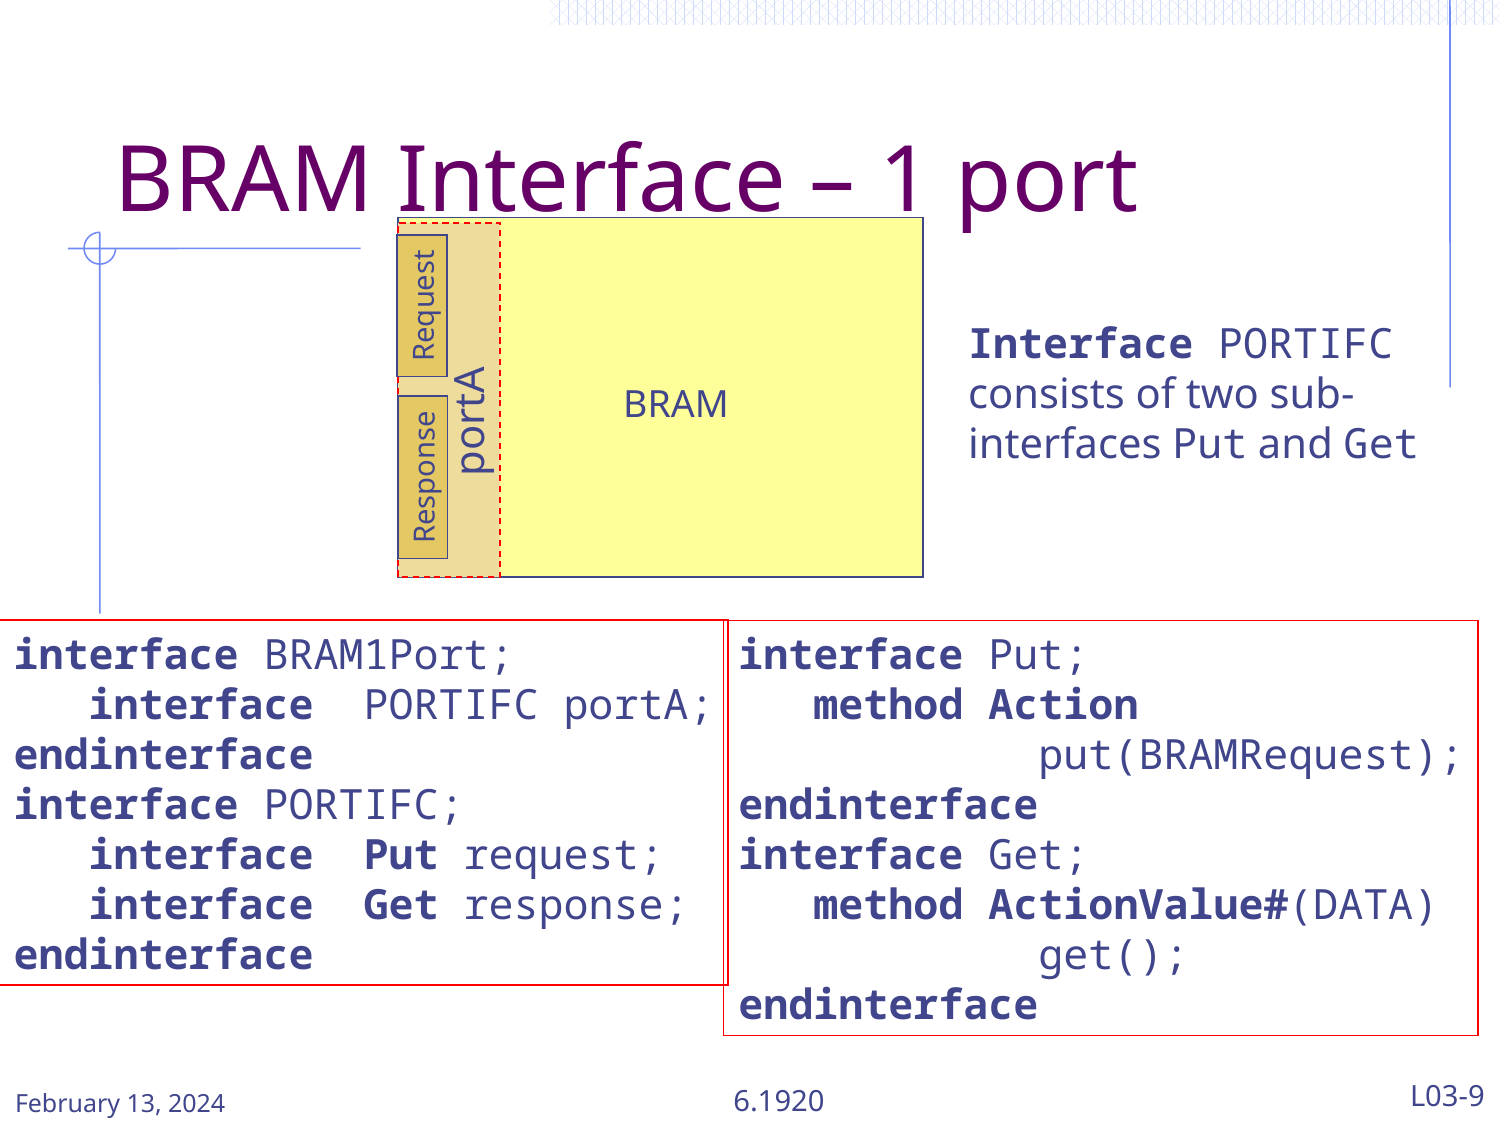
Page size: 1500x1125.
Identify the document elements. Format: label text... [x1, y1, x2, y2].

footer 6.1920 [508, 1049, 1051, 1125]
text_box interface BRAM1Port; interface PORTIFC portA; endinterface interface PORTIFC; interface Put request; interface Get response; endinterface [0, 620, 723, 985]
text_box Interface PORTIFC consists of two sub-interfaces Put and Get [953, 309, 1465, 475]
text_box Request [397, 235, 447, 377]
title BRAM Interface – 1 port [99, 49, 1376, 238]
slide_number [0, 1049, 313, 1125]
text_box BRAM [581, 372, 771, 433]
text_box interface Put; method Action put(BRAMRequest); endinterface interface Get; method ActionValue#(DATA) get(); endinterface [723, 620, 1479, 1036]
text_box Response [397, 395, 448, 559]
text_box [398, 217, 924, 578]
text_box portA [398, 222, 500, 578]
slide_number L03-9 [1187, 1049, 1500, 1125]
